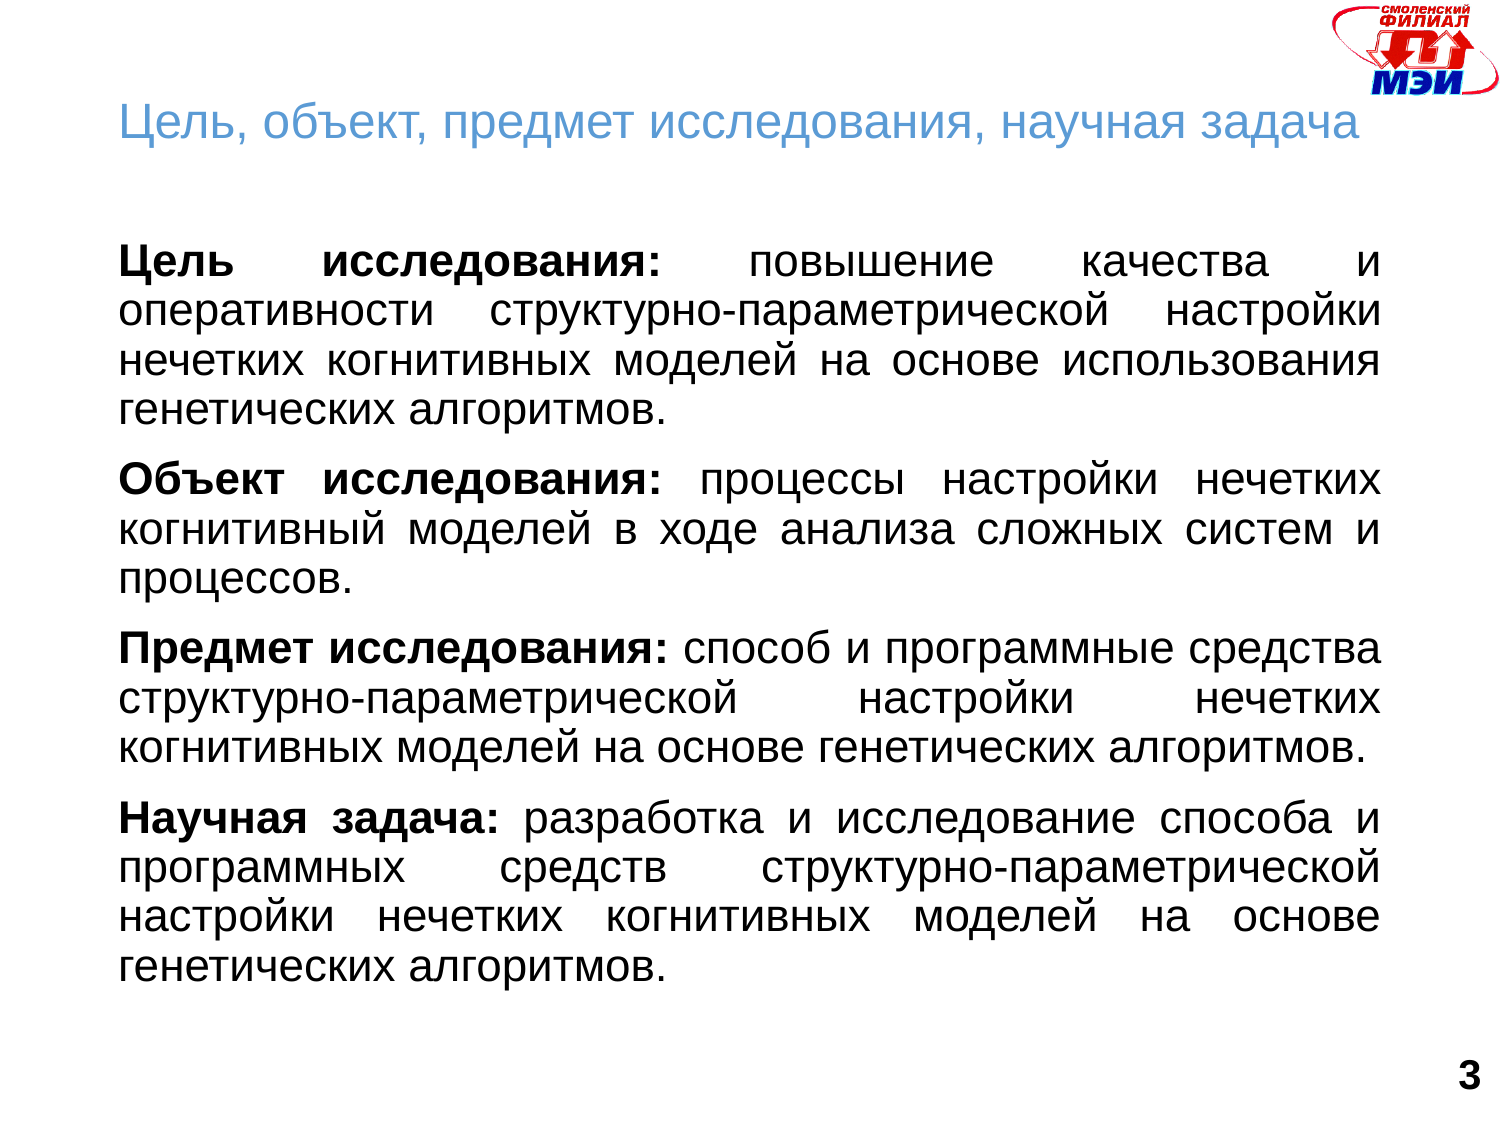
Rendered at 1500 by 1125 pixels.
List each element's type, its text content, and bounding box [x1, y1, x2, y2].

slide_number 3 [1159, 1042, 1497, 1103]
picture [1331, 0, 1500, 108]
list Цель исследования: повышение качества и оперативности структурно-параметрической настройки нечетких когнитивных моделей на основе использования генетических алгоритмов. Объект исследования: процессы настройки нечетких когнитивный моделей в ходе анализа сложных систем и процессов. Предмет исследования: способ и программные средства структурно-параметрической настройки нечетких когнитивных моделей на основе генетических алгоритмов. Научная задача: разработка и исследование способа и программных средств структурно-параметрической настройки нечетких когнитивных моделей на основе генетических алгоритмов. [103, 229, 1397, 996]
title Цель, объект, предмет исследования, научная задача [103, 63, 1397, 183]
